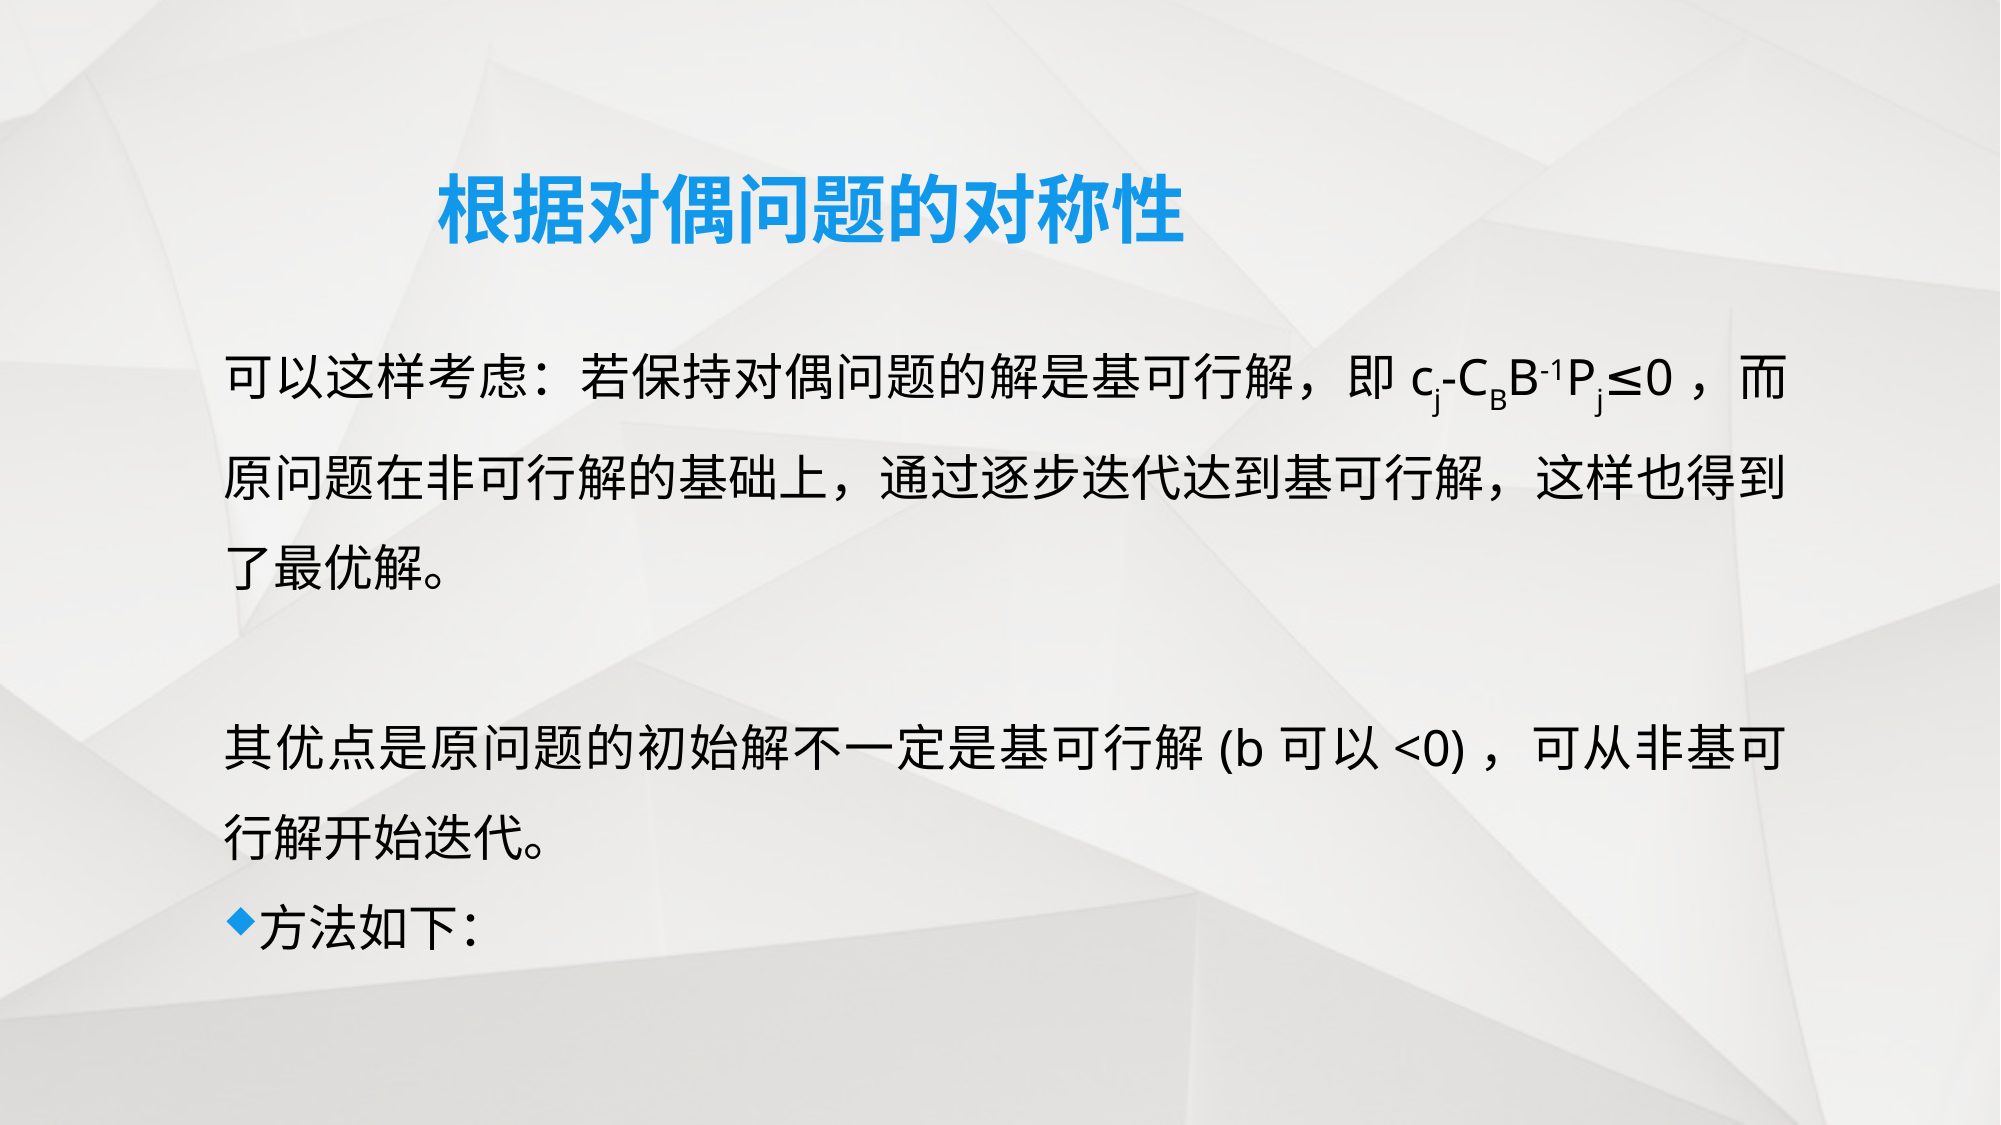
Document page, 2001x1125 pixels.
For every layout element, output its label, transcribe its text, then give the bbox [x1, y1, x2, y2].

title 根据对偶问题的对称性 [421, 137, 1574, 262]
list 可以这样考虑：若保持对偶问题的解是基可行解，即cj-CBB-1Pj≤0，而原问题在非可行解的基础上，通过逐步迭代达到基可行解，这样也得到了最优解。 其优点是原问题的初始解不一定是基可行解(b可以<0)，可从非基可行解开始迭代。 方法如下： [208, 302, 1804, 1059]
